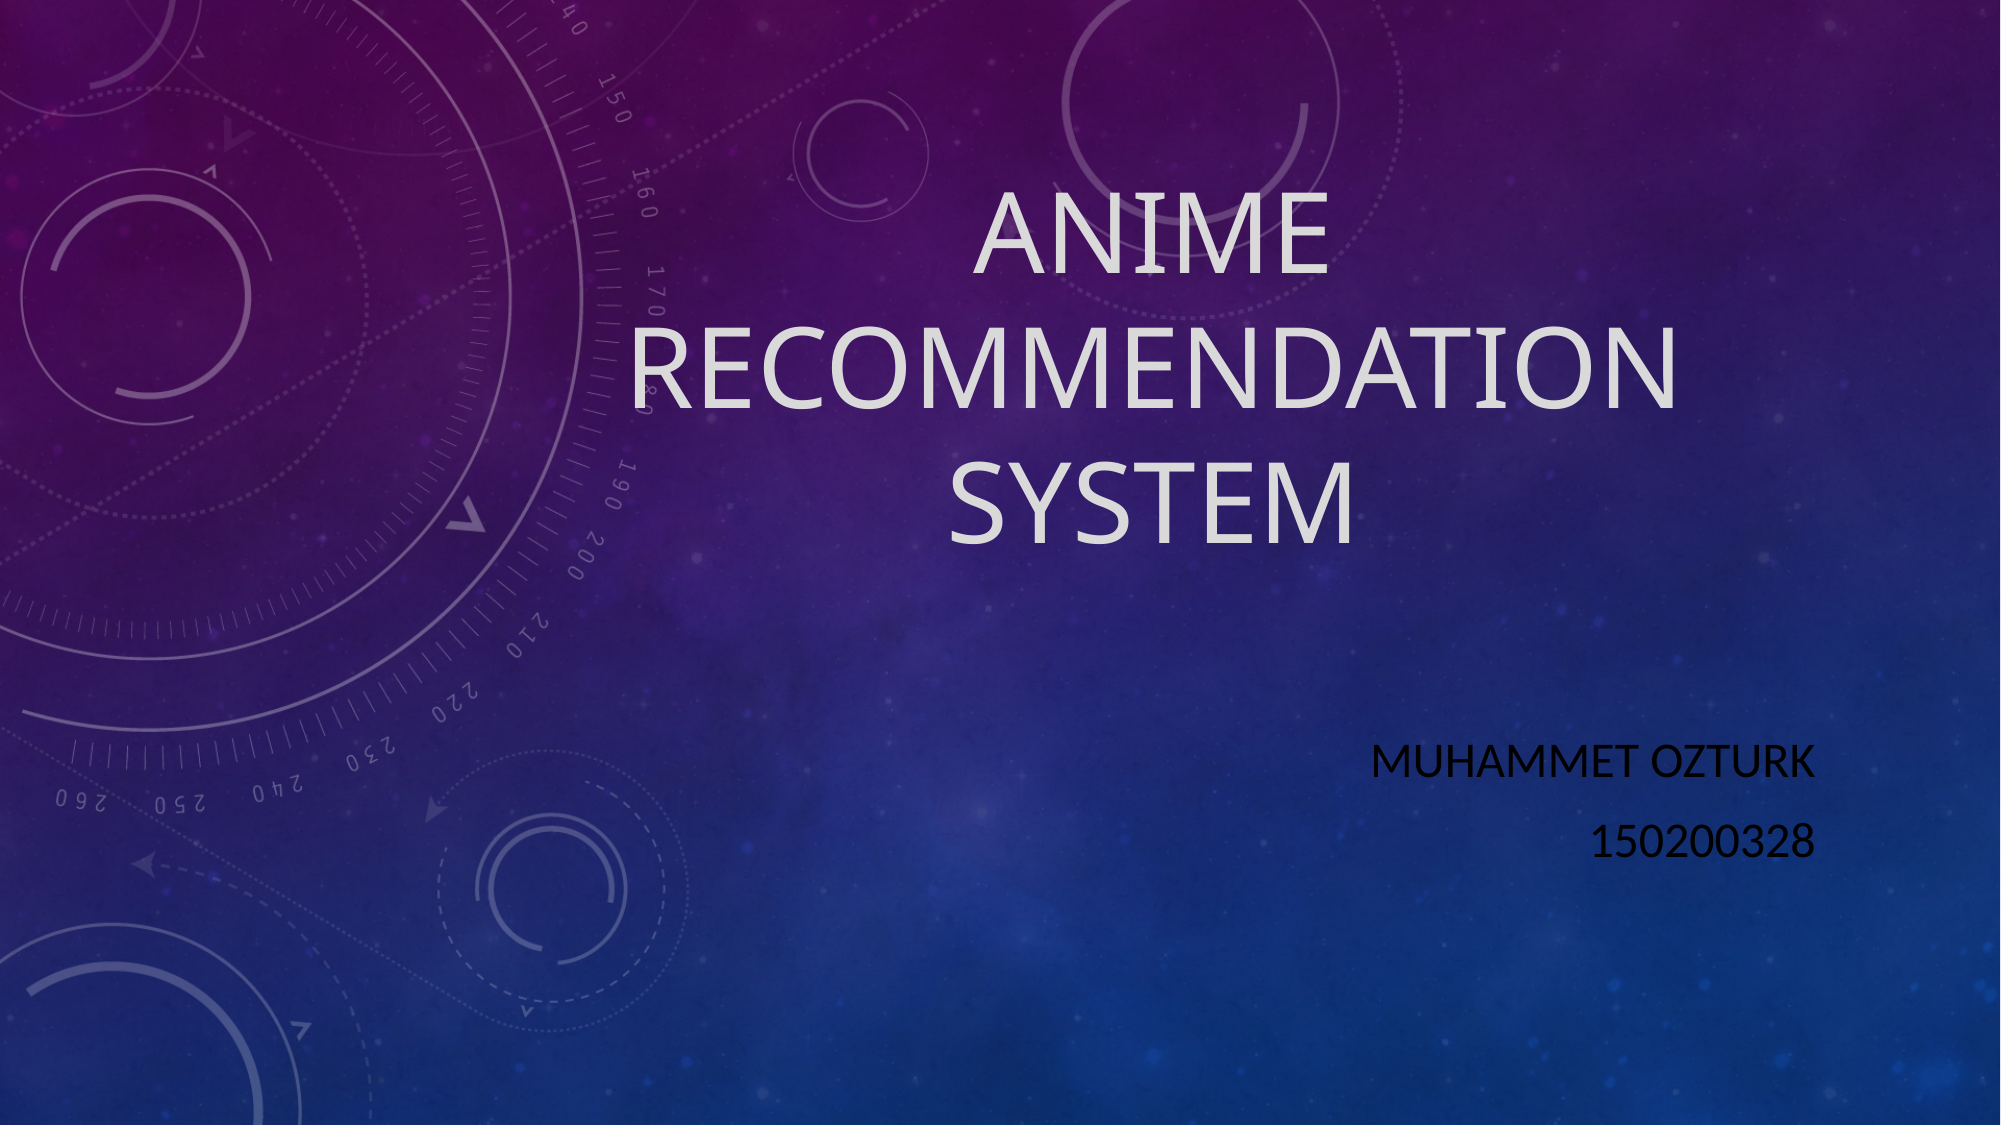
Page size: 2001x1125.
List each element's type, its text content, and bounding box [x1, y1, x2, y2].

picture [0, 0, 2001, 1125]
title Anıme recommendatıon system [477, 176, 1831, 574]
subtitle Muhammet ozturk 150200328 [650, 719, 1831, 950]
